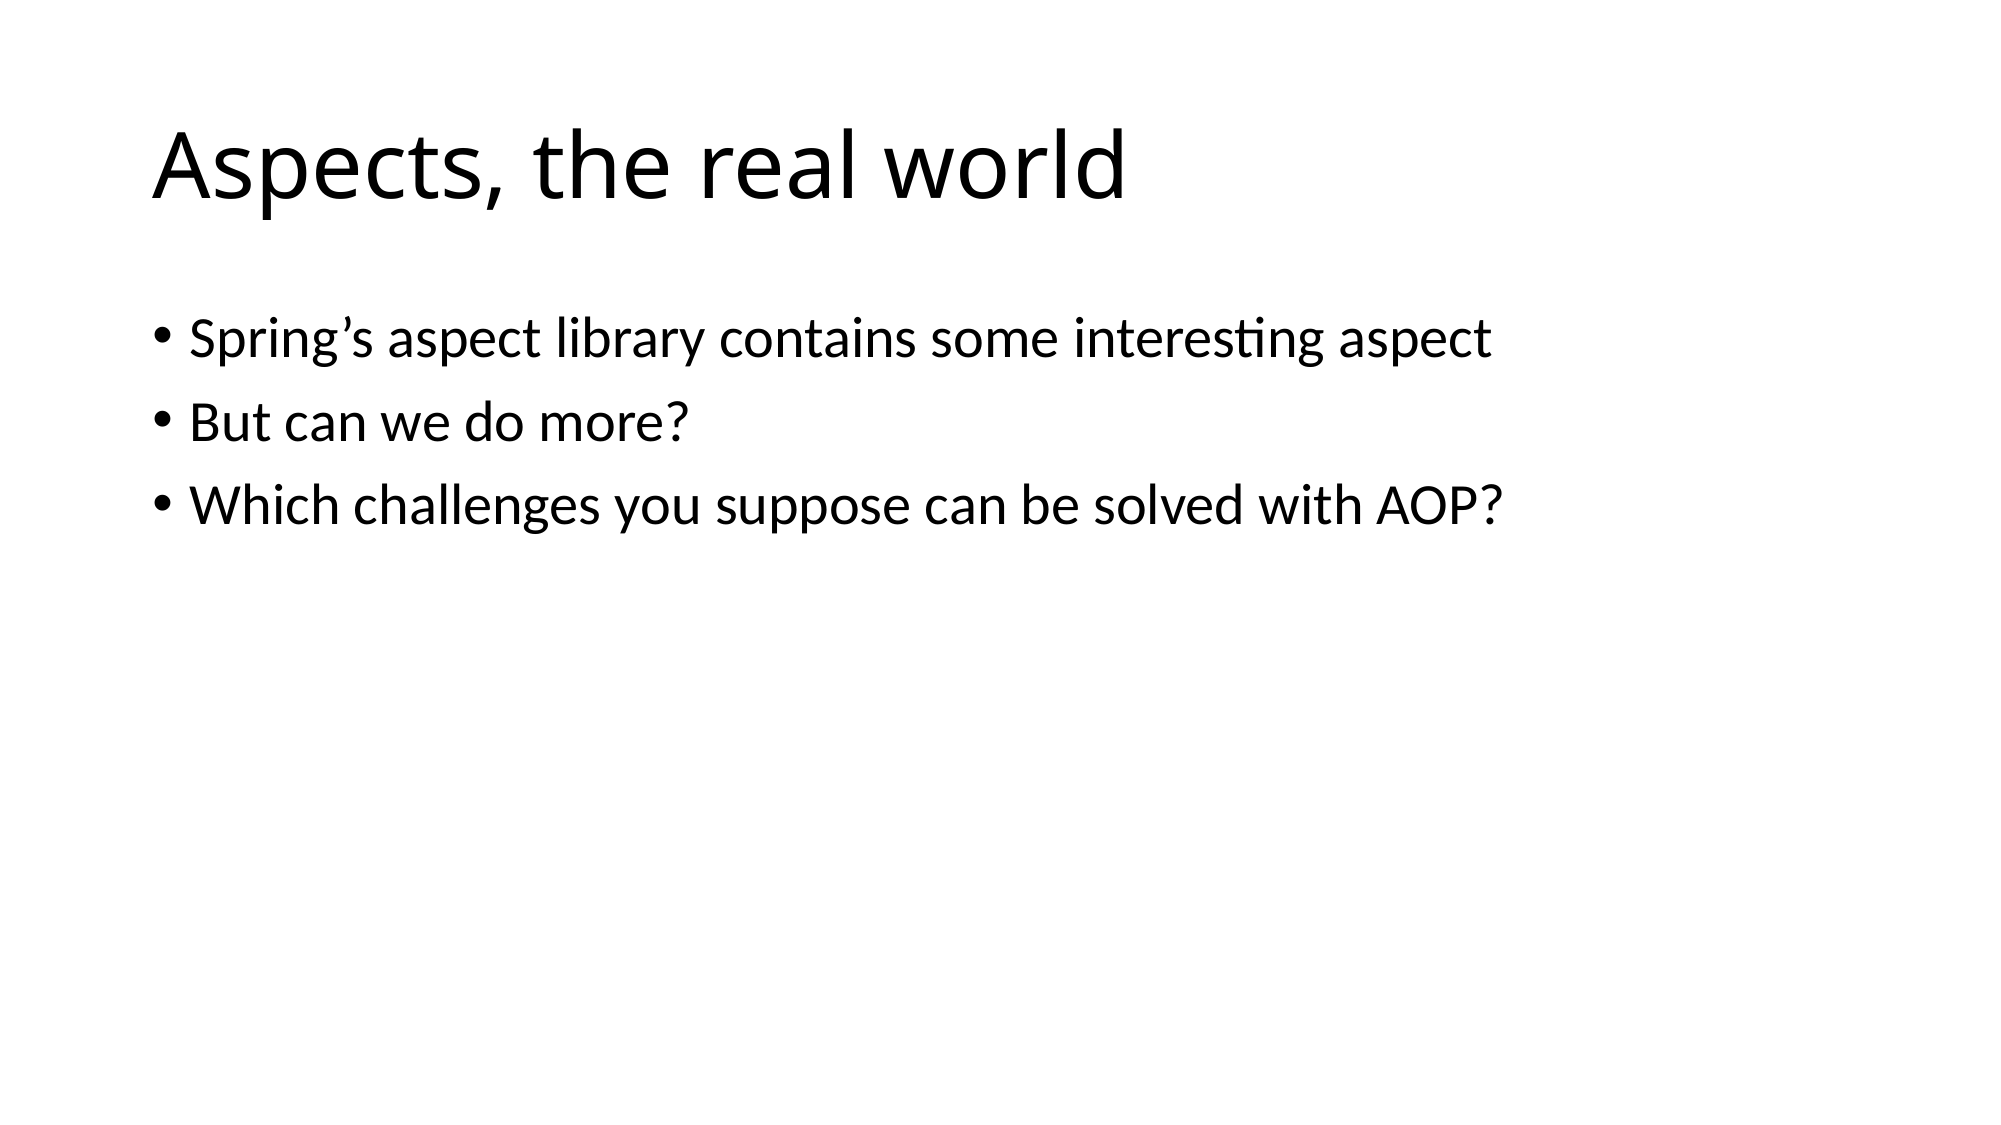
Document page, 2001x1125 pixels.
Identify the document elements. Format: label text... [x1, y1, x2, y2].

list Spring’s aspect library contains some interesting aspect But can we do more? Which challenges you suppose can be solved with AOP? [137, 299, 1863, 1014]
title Aspects, the real world [137, 59, 1863, 278]
